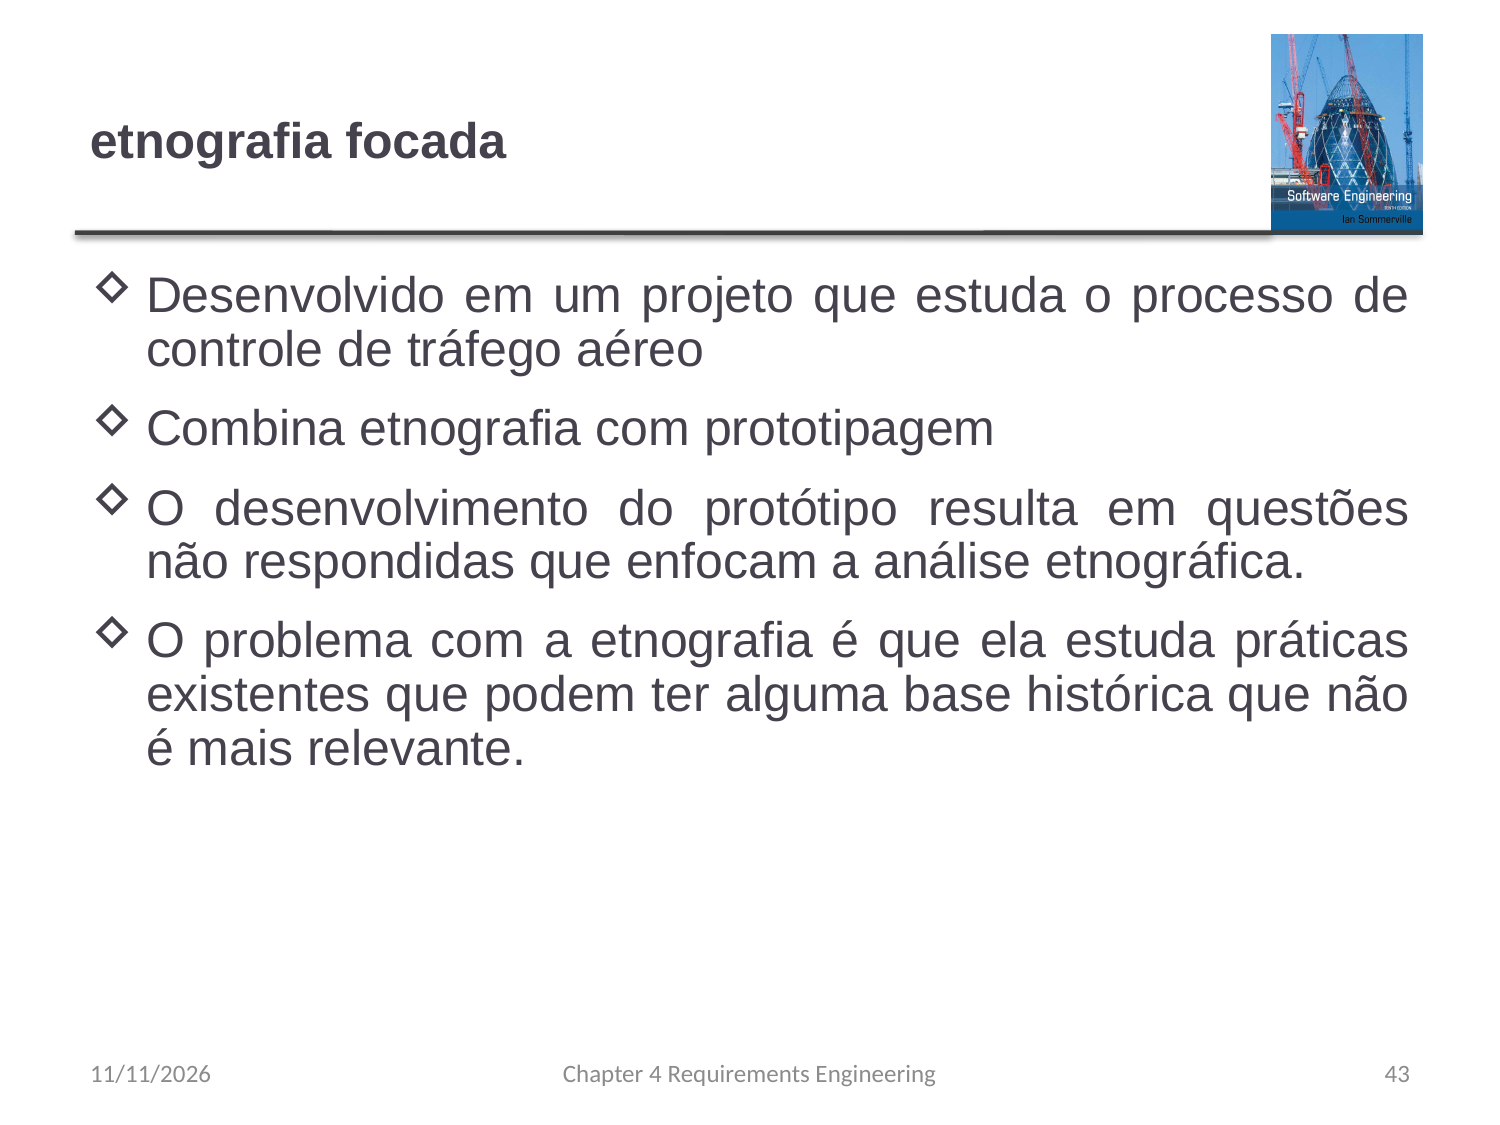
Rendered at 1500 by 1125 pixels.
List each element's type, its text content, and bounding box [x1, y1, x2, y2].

picture [1271, 34, 1423, 230]
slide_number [75, 1042, 425, 1103]
footer Chapter 4 Requirements Engineering [512, 1042, 988, 1103]
slide_number 43 [1074, 1042, 1425, 1103]
title etnografia focada [74, 44, 1272, 233]
list Desenvolvido em um projeto que estuda o processo de controle de tráfego aéreo Combina etnografia com prototipagem O desenvolvimento do protótipo resulta em questões não respondidas que enfocam a análise etnográfica. O problema com a etnografia é que ela estuda práticas existentes que podem ter alguma base histórica que não é mais relevante. [75, 262, 1425, 1005]
